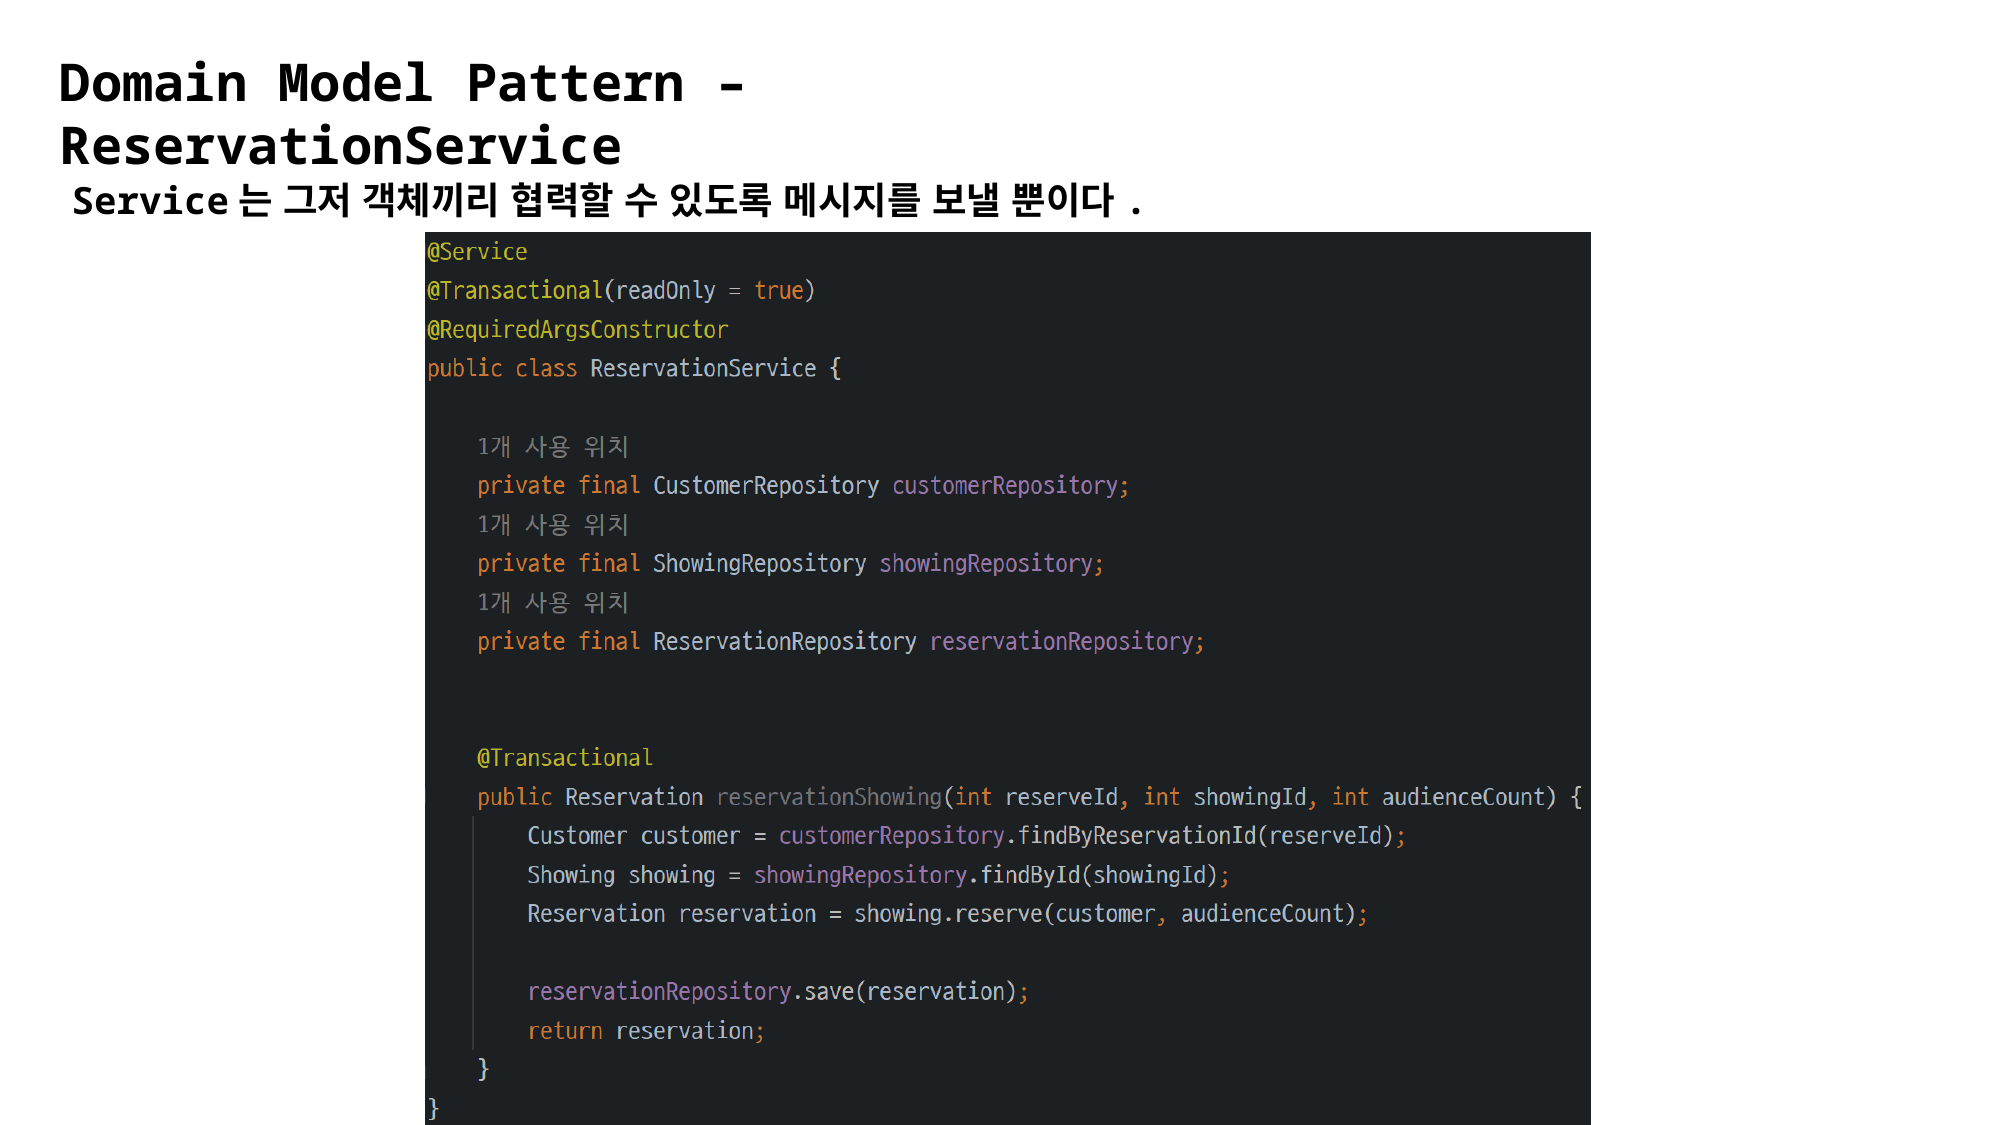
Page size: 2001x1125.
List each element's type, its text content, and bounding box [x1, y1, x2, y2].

picture [425, 232, 1591, 1125]
text_box Service는 그저 객체끼리 협력할 수 있도록 메시지를 보낼 뿐이다. [56, 169, 1411, 230]
text_box Domain Model Pattern – ReservationService [45, 42, 1265, 183]
